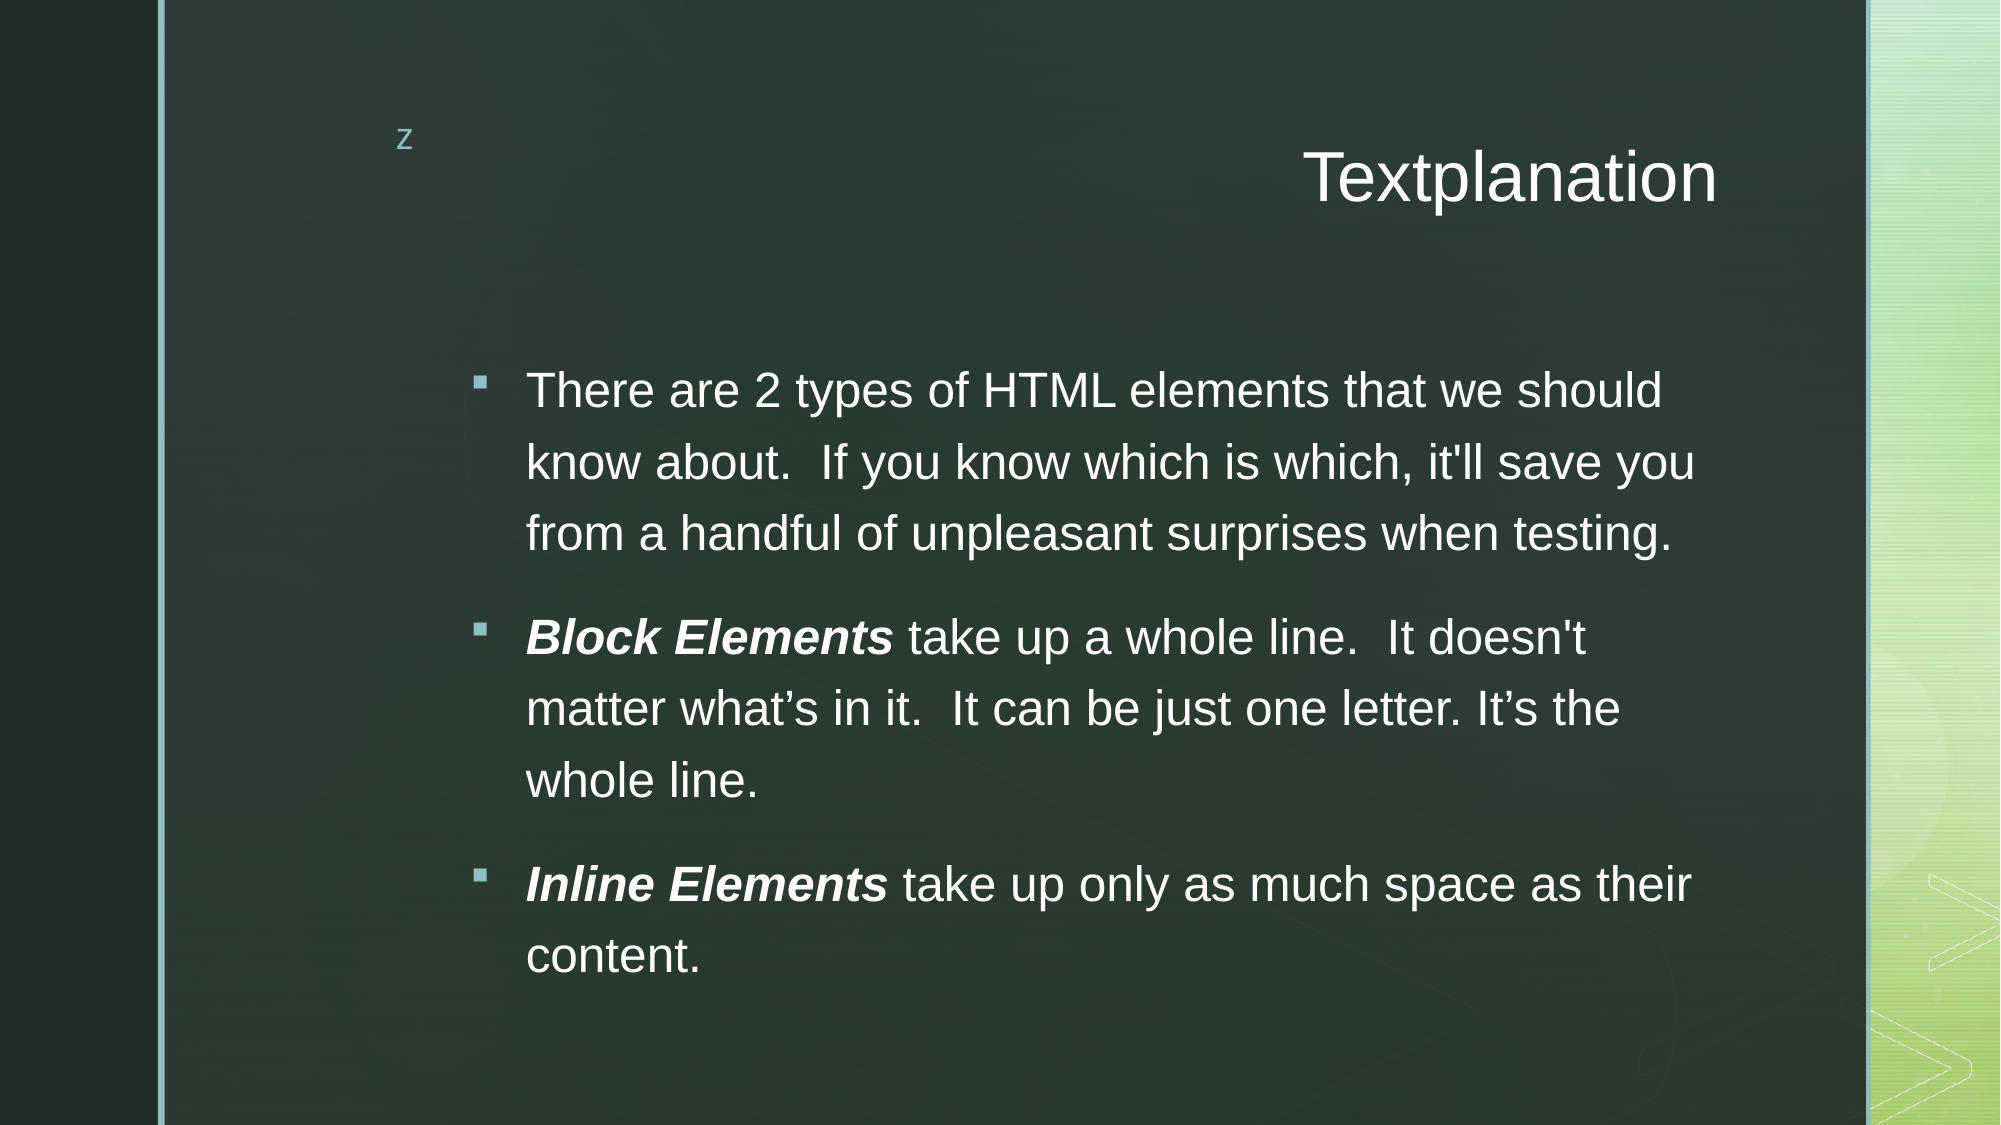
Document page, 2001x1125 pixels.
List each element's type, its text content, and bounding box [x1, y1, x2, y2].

picture [1871, 0, 2001, 1125]
list There are 2 types of HTML elements that we should know about. If you know which is which, it'll save you from a handful of unpleasant surprises when testing. Block Elements take up a whole line. It doesn't matter what’s in it. It can be just one letter. It’s the whole line. Inline Elements take up only as much space as their content. [454, 336, 1734, 993]
title Textplanation [428, 132, 1734, 310]
